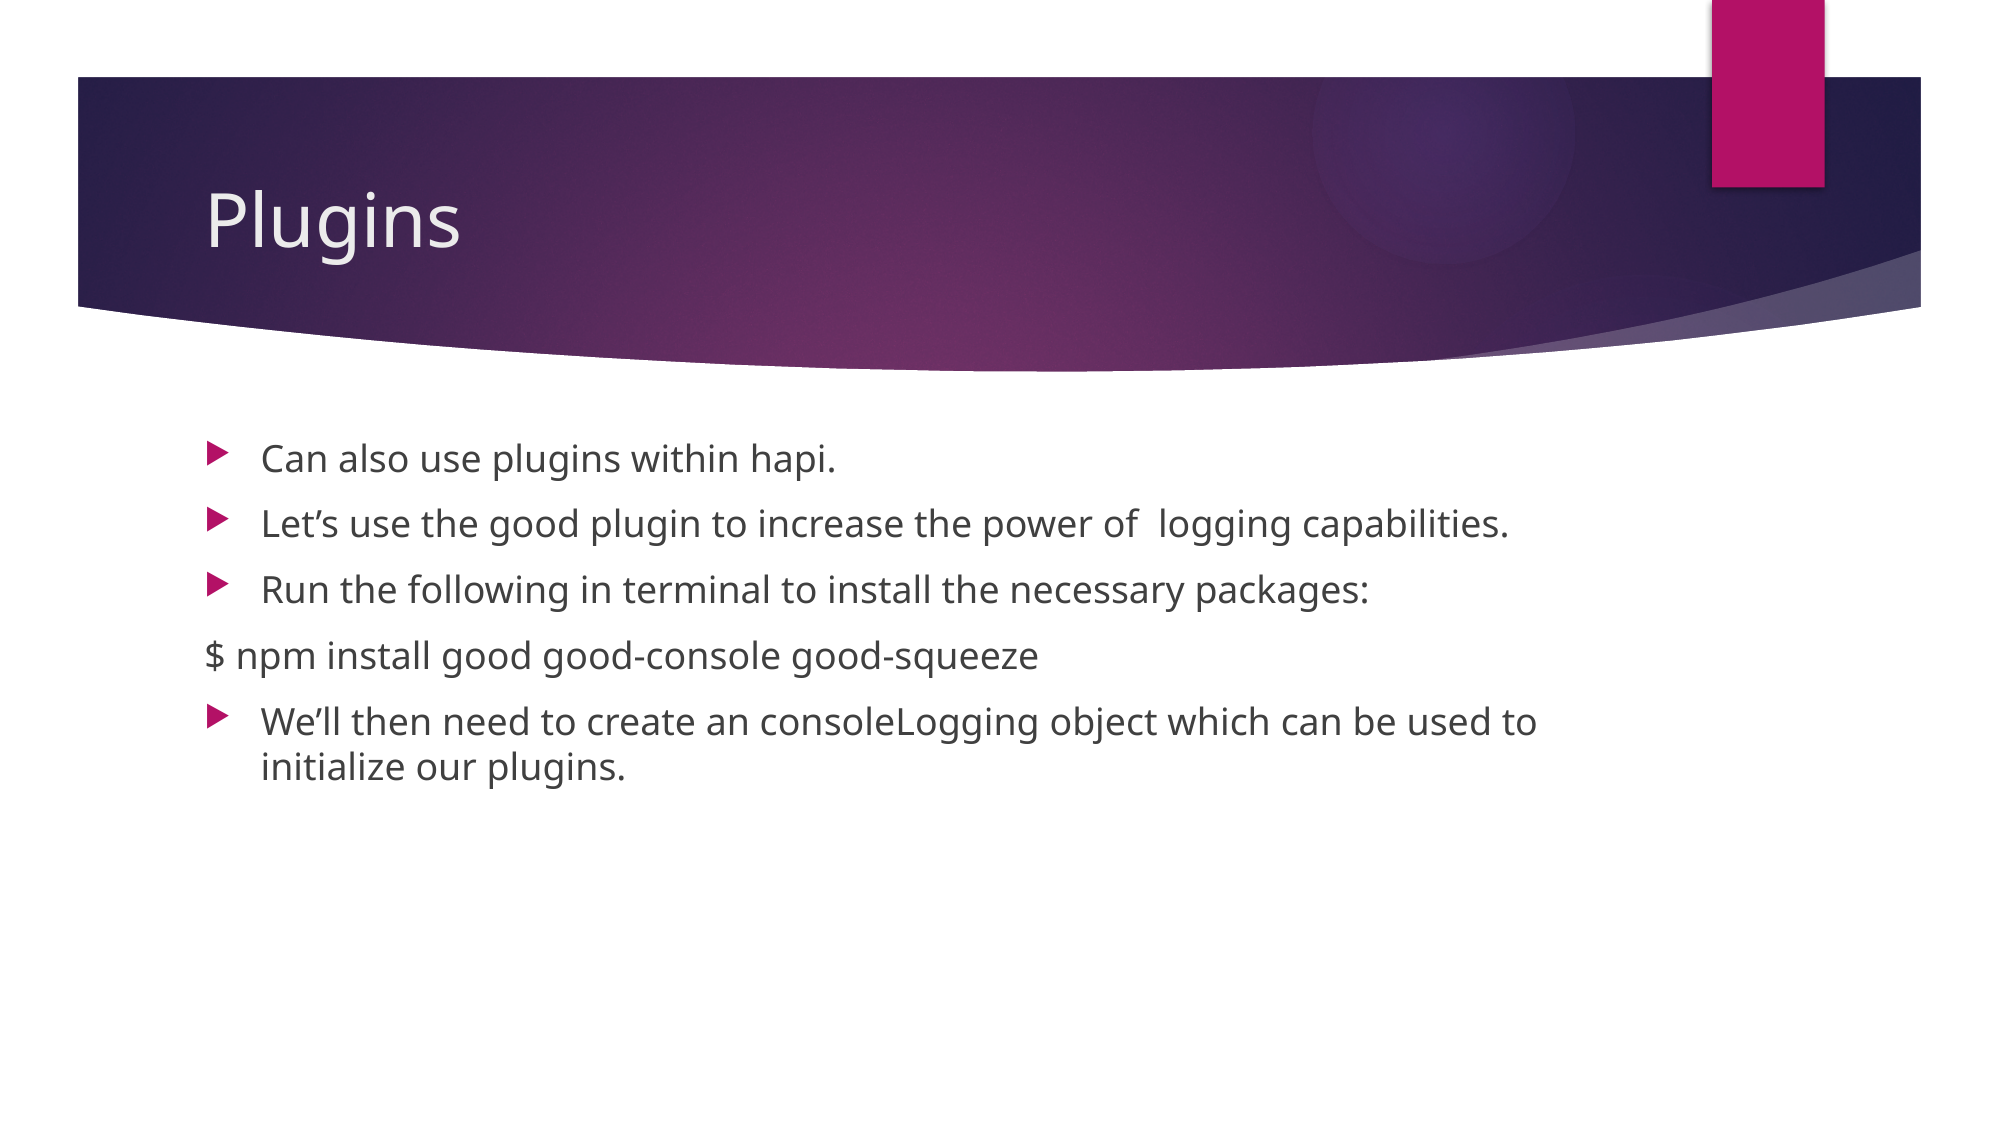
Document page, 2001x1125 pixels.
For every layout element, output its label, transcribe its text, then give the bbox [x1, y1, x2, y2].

title Plugins [189, 159, 1627, 276]
list Can also use plugins within hapi. Let’s use the good plugin to increase the power of logging capabilities. Run the following in terminal to install the necessary packages: $ npm install good good-console good-squeeze We’ll then need to create an consoleLogging object which can be used to initialize our plugins. [189, 427, 1638, 988]
